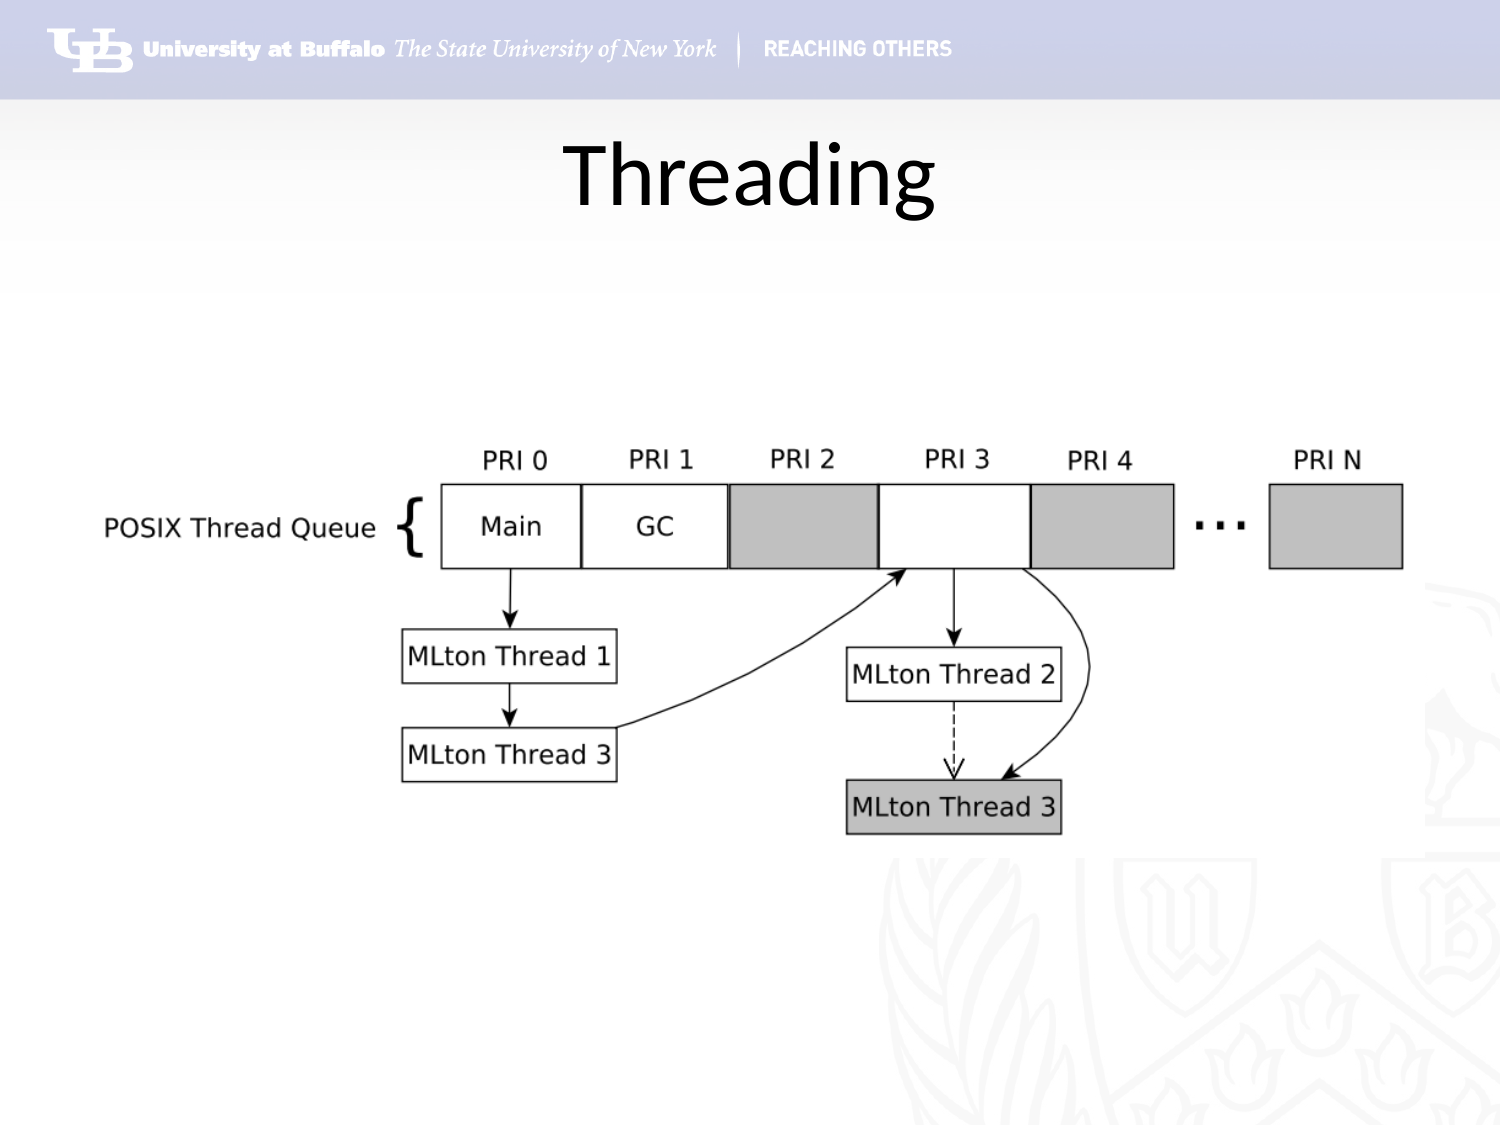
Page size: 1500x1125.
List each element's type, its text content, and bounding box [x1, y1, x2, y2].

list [74, 262, 1426, 1006]
title Threading [75, 75, 1425, 261]
